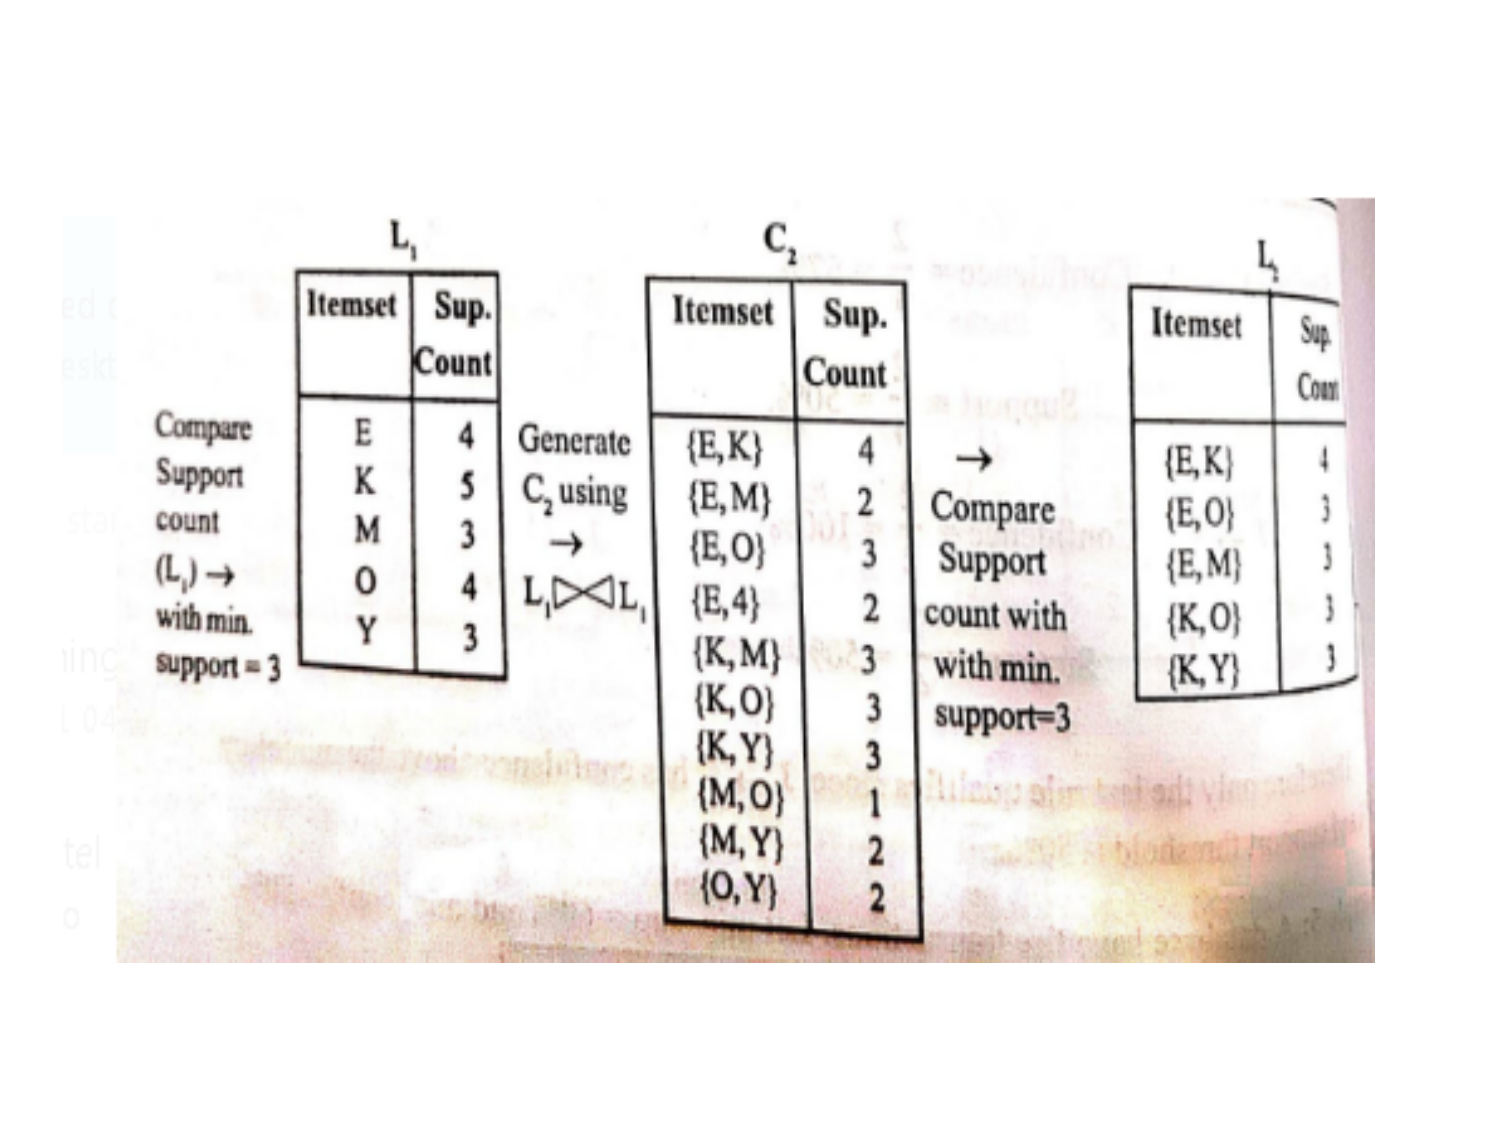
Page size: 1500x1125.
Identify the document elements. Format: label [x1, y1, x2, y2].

picture [62, 187, 1376, 963]
